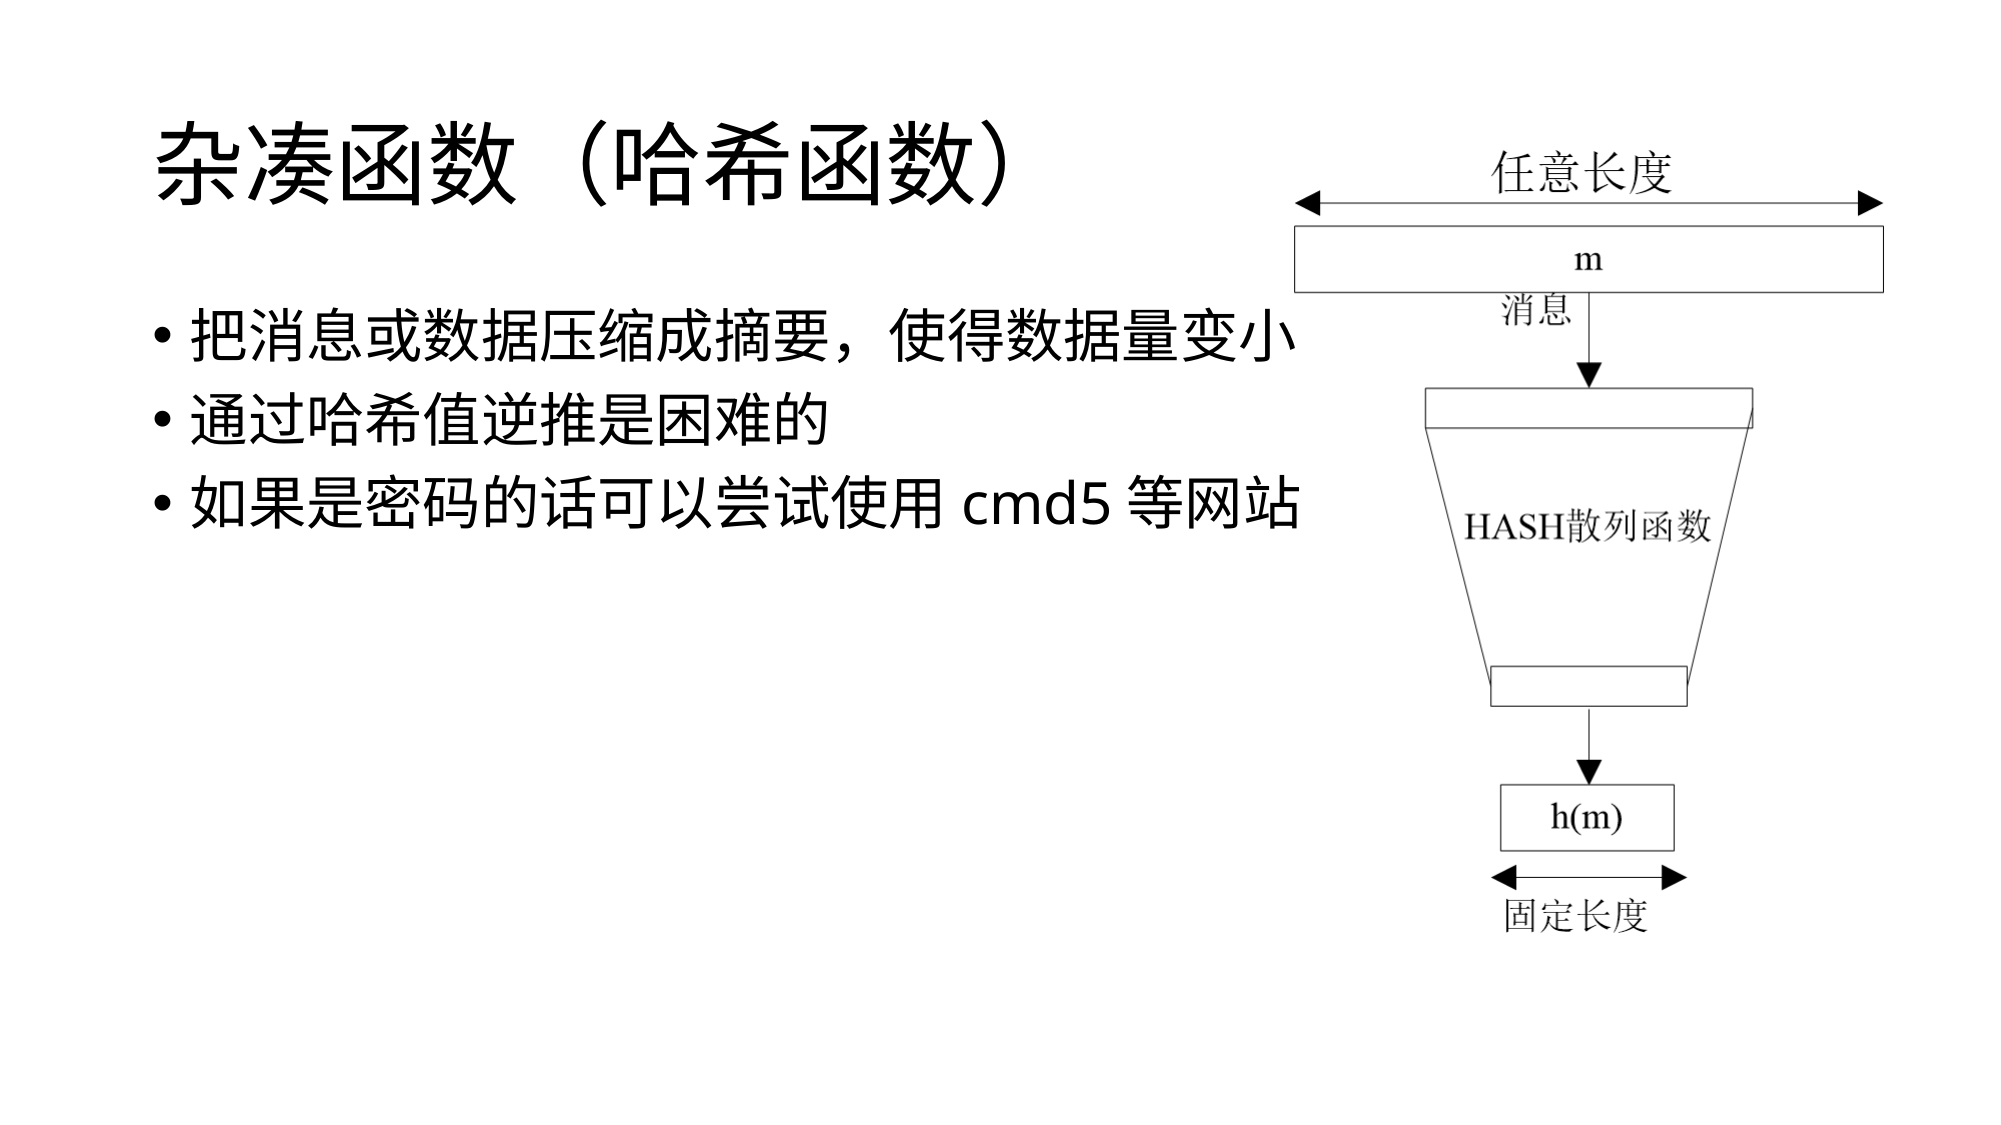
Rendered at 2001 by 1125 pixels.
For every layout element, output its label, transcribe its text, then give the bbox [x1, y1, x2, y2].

list 把消息或数据压缩成摘要，使得数据量变小 通过哈希值逆推是困难的 如果是密码的话可以尝试使用cmd5等网站 [137, 299, 1261, 731]
title 杂凑函数（哈希函数） [137, 59, 1863, 278]
picture [1261, 105, 1918, 975]
